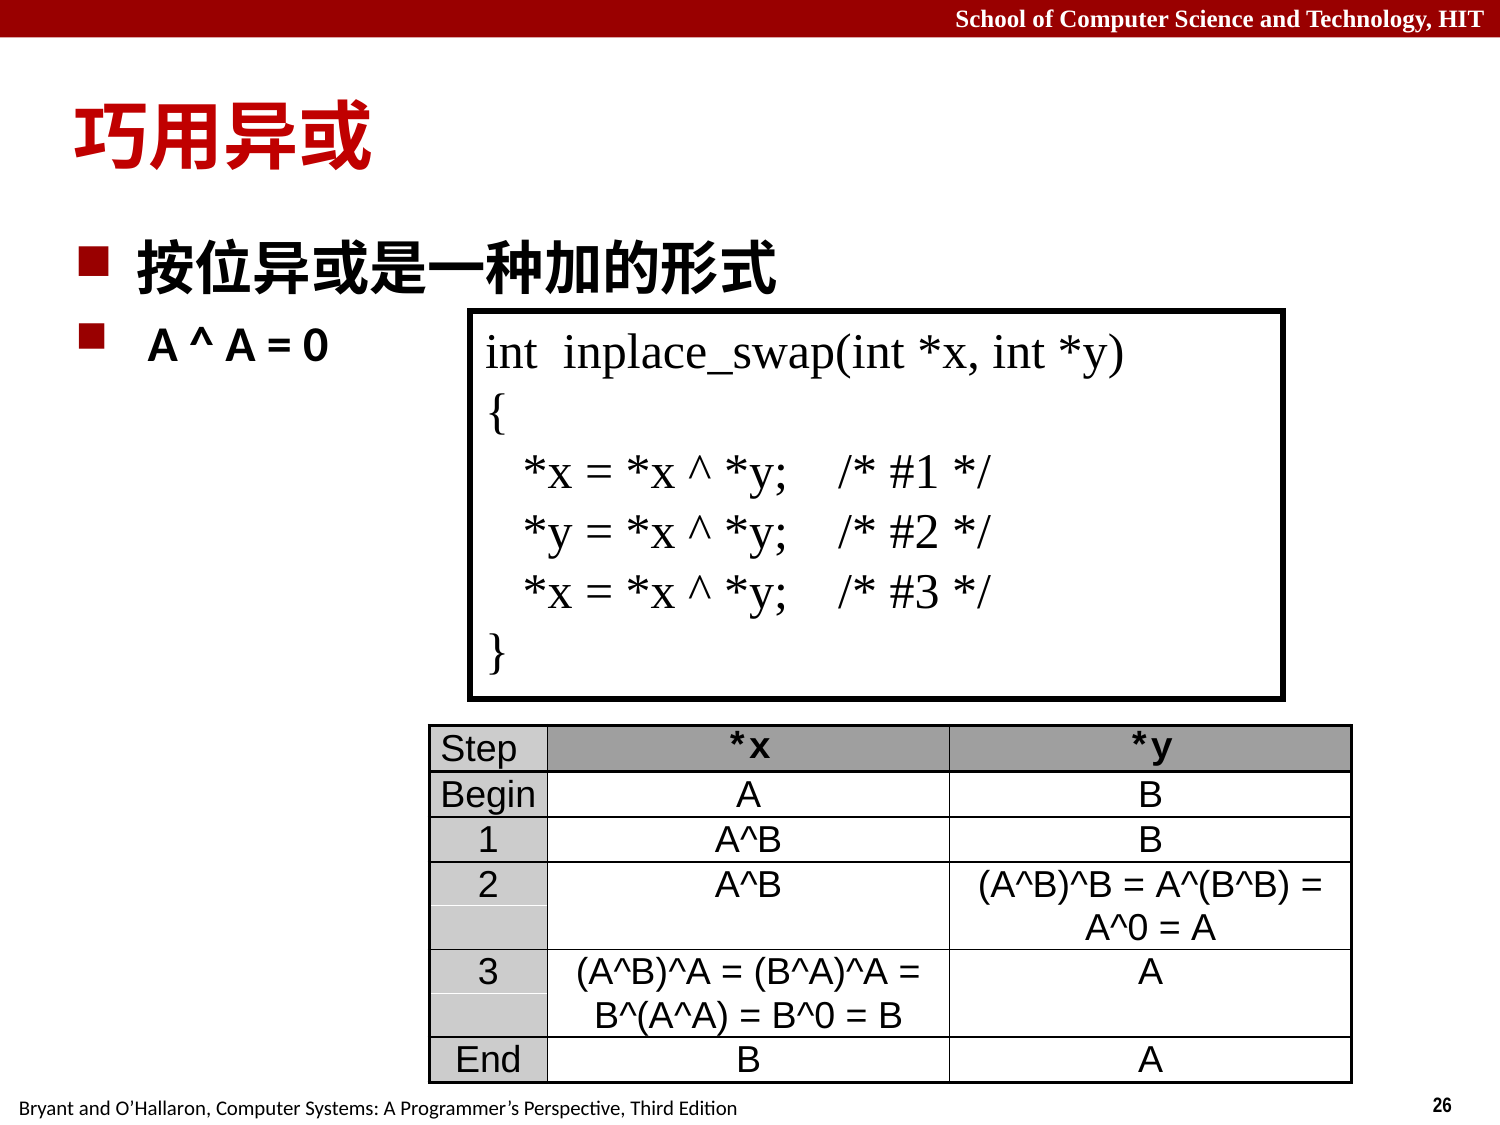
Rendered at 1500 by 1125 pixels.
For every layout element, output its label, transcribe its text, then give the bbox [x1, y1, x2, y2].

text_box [427, 723, 1454, 1125]
title 巧用异或 [58, 71, 1500, 197]
text_box int inplace_swap(int *x, int *y) { *x = *x ^ *y; /* #1 */ *y = *x ^ *y; /* #2 */ *x = *x ^ *y; /* #3 */ } [470, 311, 1283, 699]
list 按位异或是一种加的形式 A ^ A = 0 [64, 223, 1476, 1040]
